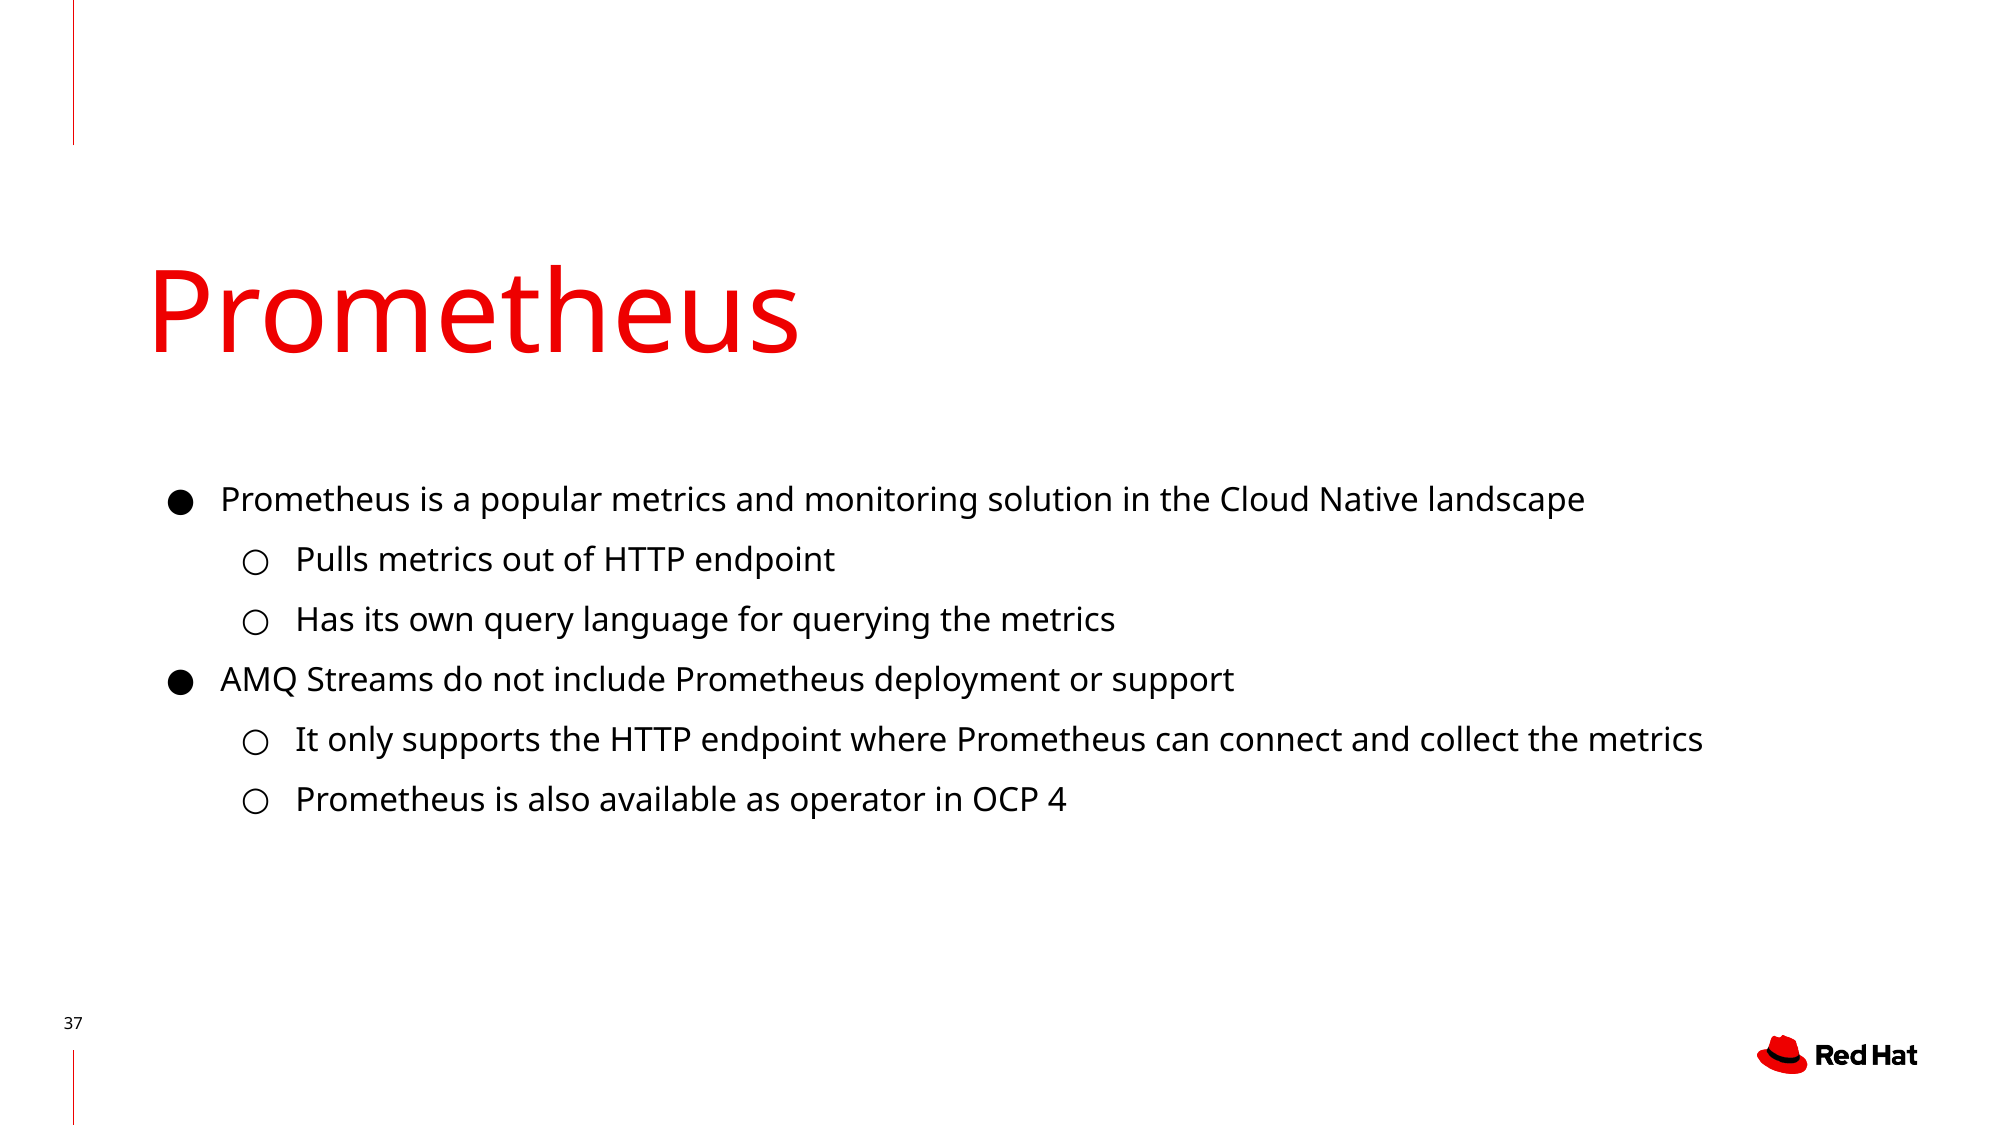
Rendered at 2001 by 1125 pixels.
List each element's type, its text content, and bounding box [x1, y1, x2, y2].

title Prometheus Prometheus is a popular metrics and monitoring solution in the Cloud Native landscape Pulls metrics out of HTTP endpoint Has its own query language for querying the metrics AMQ Streams do not include Prometheus deployment or support It only supports the HTTP endpoint where Prometheus can connect and collect the metrics Prometheus is also available as operator in OCP 4 [73, 222, 1926, 943]
picture [1757, 1035, 1918, 1074]
slide_number ‹#› [13, 1012, 134, 1036]
